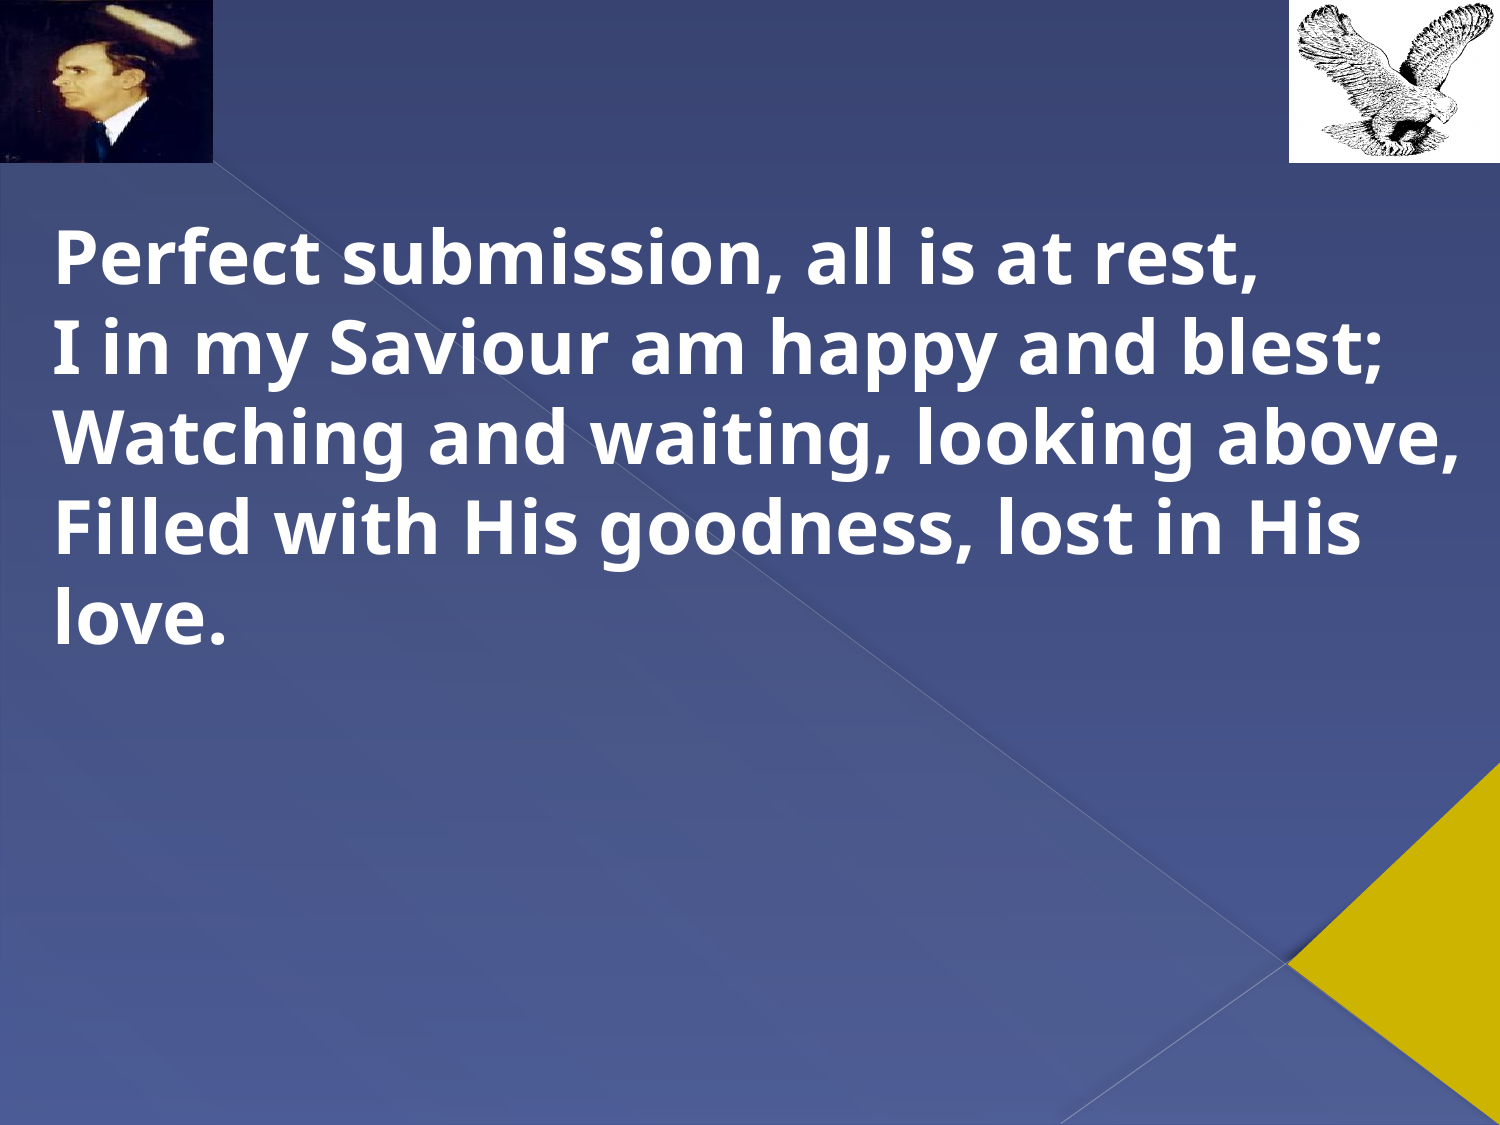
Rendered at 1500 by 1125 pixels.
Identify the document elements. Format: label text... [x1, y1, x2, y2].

text_box [1285, 760, 1500, 1125]
picture [1288, 0, 1500, 163]
text_box Perfect submission, all is at rest, I in my Saviour am happy and blest; Watching and waiting, looking above, Filled with His goodness, lost in His love. [37, 112, 1500, 668]
picture [0, 0, 213, 163]
